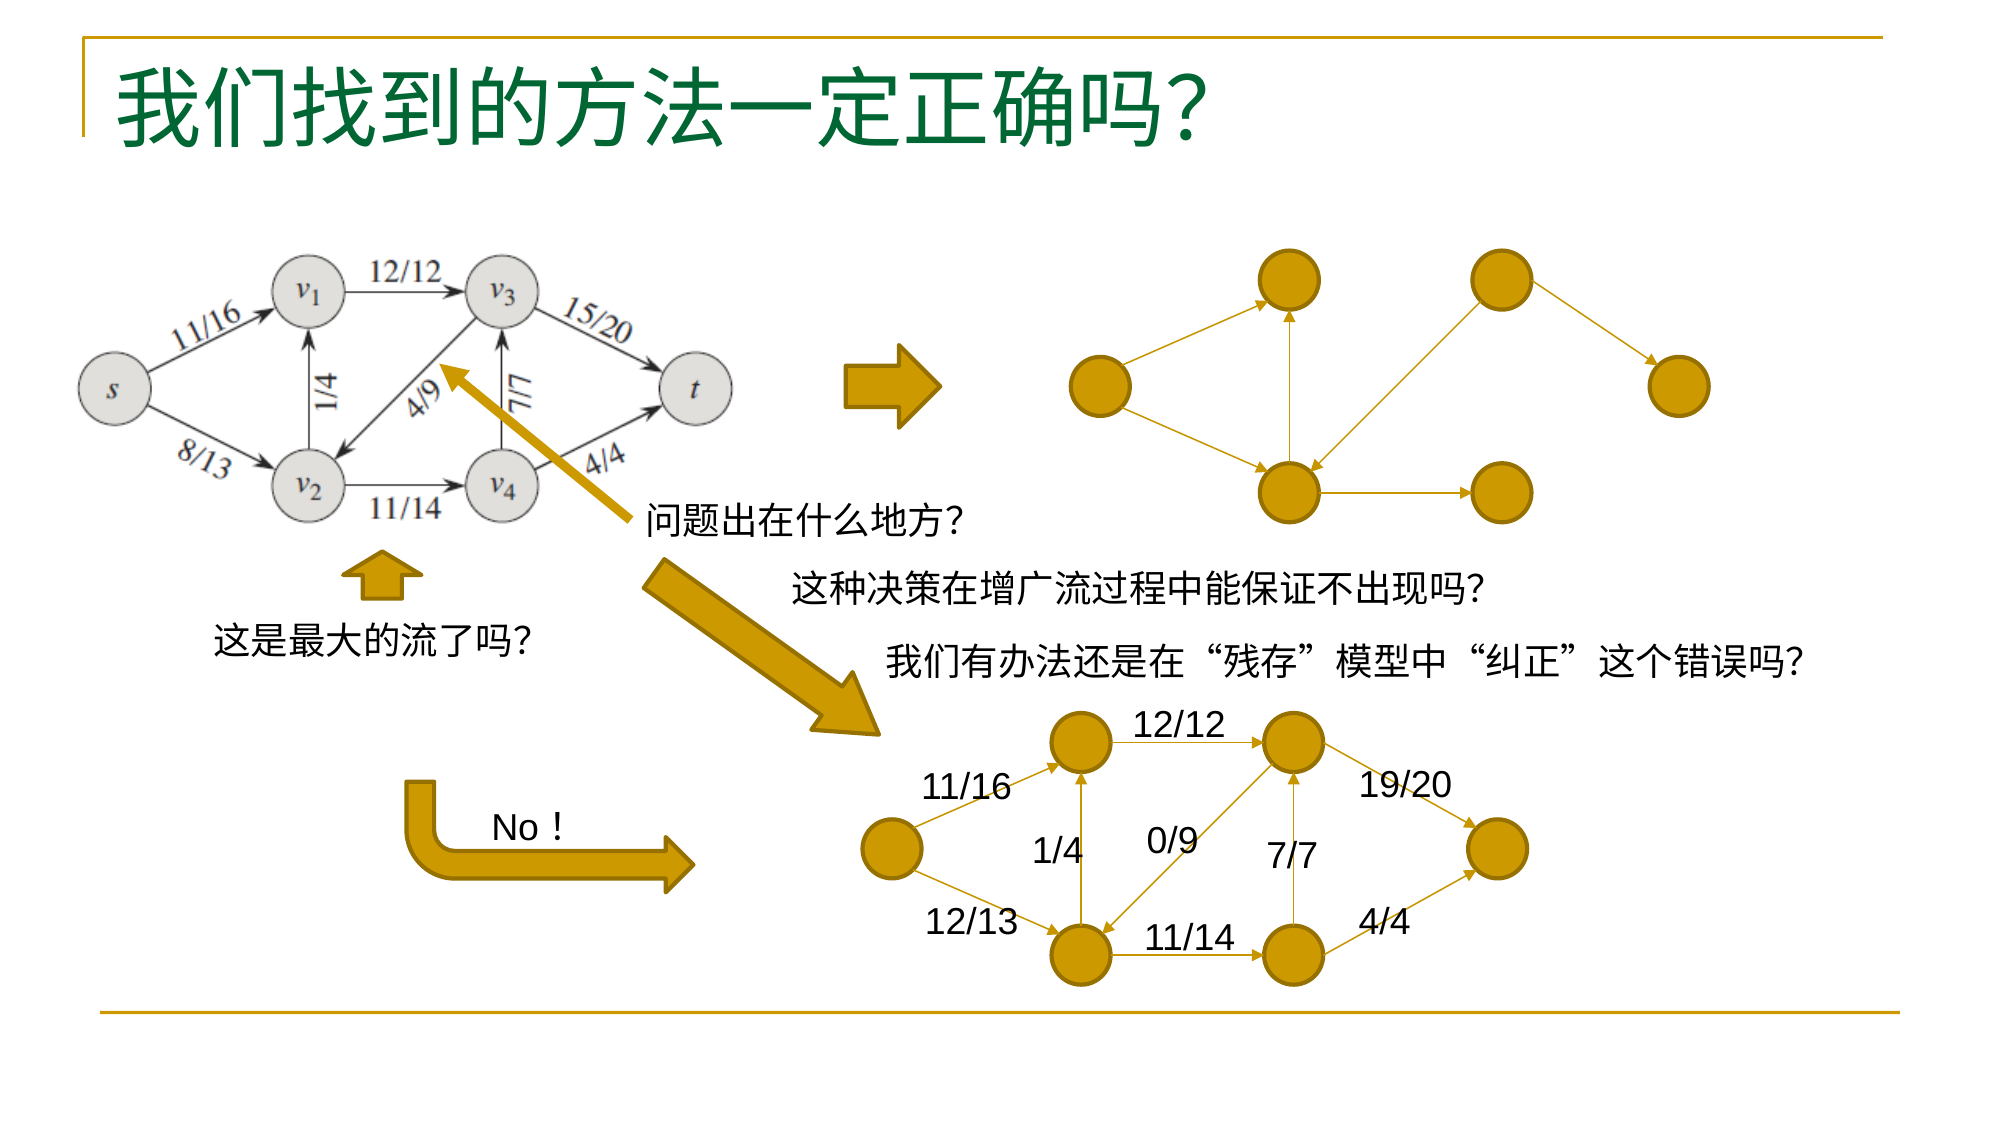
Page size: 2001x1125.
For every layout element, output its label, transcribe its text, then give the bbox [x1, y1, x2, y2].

text_box 问题出在什么地方？ [751, 490, 998, 550]
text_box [438, 363, 629, 521]
text_box 这种决策在增广流过程中能保证不出现吗？ [777, 557, 1520, 617]
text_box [862, 692, 1528, 985]
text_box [1070, 250, 1709, 523]
text_box [641, 557, 863, 736]
text_box No！ [476, 795, 601, 856]
text_box [341, 550, 424, 601]
text_box [843, 343, 943, 430]
text_box [404, 779, 696, 895]
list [54, 232, 756, 541]
text_box 我们有办法还是在“残存”模型中“纠正”这个错误吗？ [871, 630, 1839, 691]
text_box 这是最大的流了吗？ [198, 609, 566, 670]
title 我们找到的方法一定正确吗？ [99, 45, 1900, 233]
